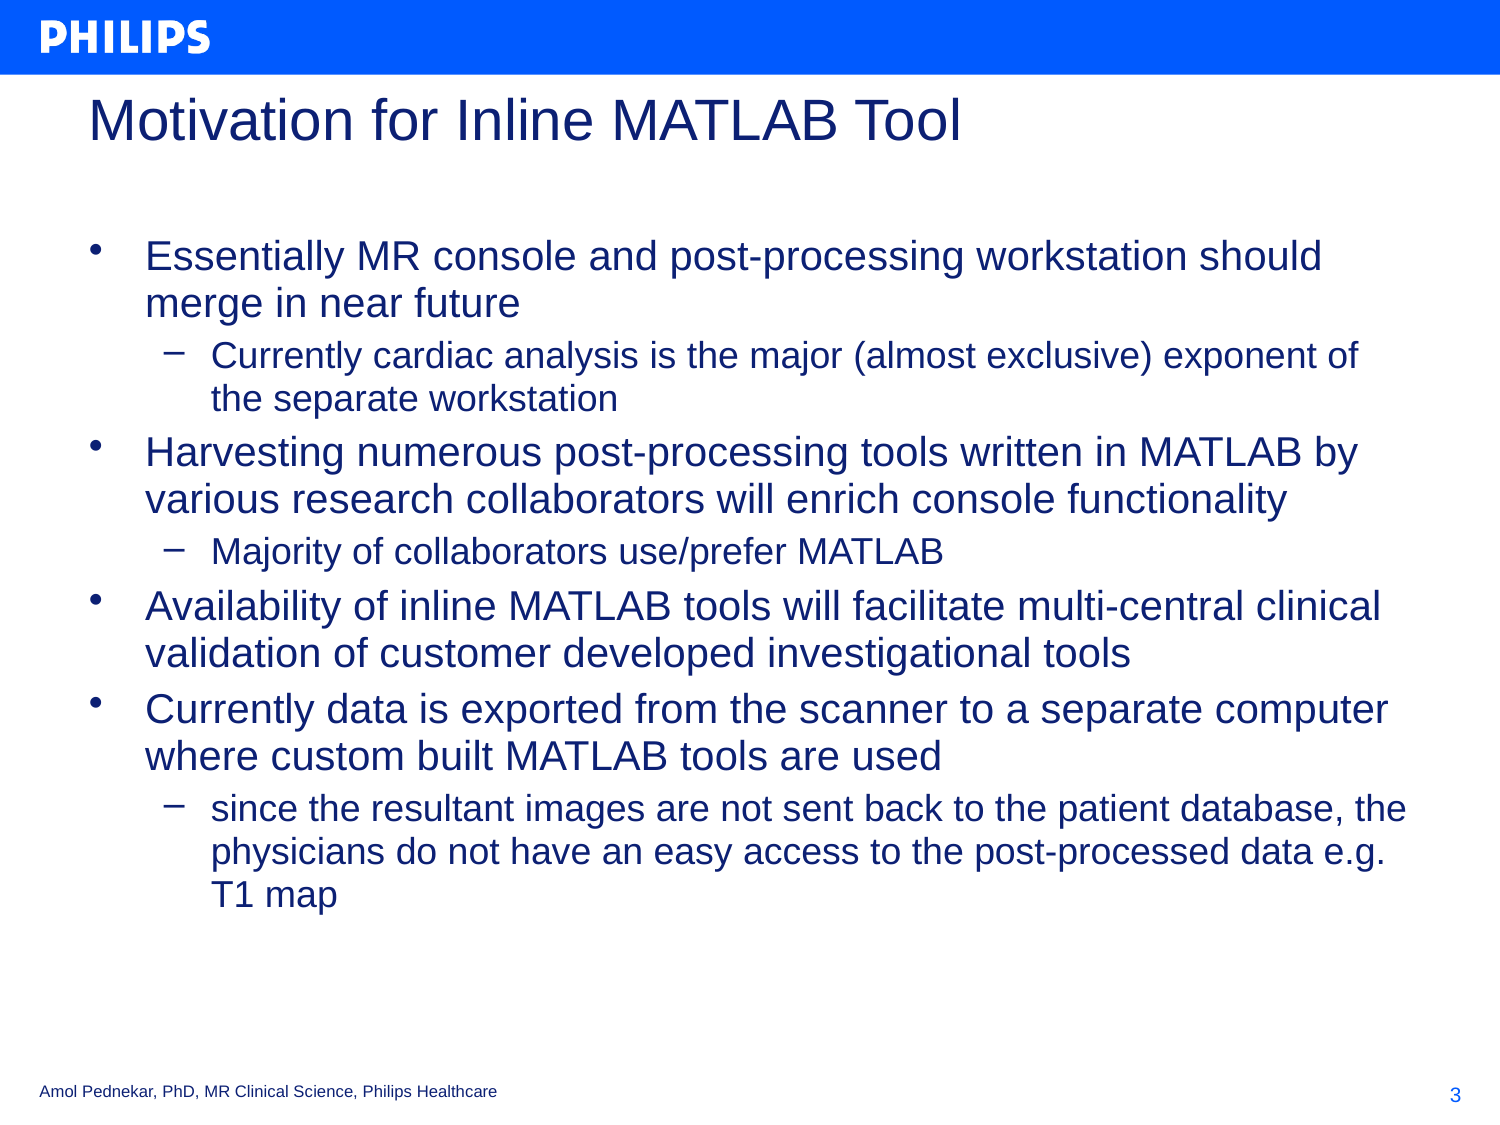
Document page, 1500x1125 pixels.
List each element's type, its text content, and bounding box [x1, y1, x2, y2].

list Essentially MR console and post-processing workstation should merge in near future Currently cardiac analysis is the major (almost exclusive) exponent of the separate workstation Harvesting numerous post-processing tools written in MATLAB by various research collaborators will enrich console functionality Majority of collaborators use/prefer MATLAB Availability of inline MATLAB tools will facilitate multi-central clinical validation of customer developed investigational tools Currently data is exported from the scanner to a separate computer where custom built MATLAB tools are used since the resultant images are not sent back to the patient database, the physicians do not have an easy access to the post-processed data e.g. T1 map [73, 224, 1426, 1001]
title Motivation for Inline MATLAB Tool [73, 74, 1427, 221]
picture [35, 14, 215, 59]
